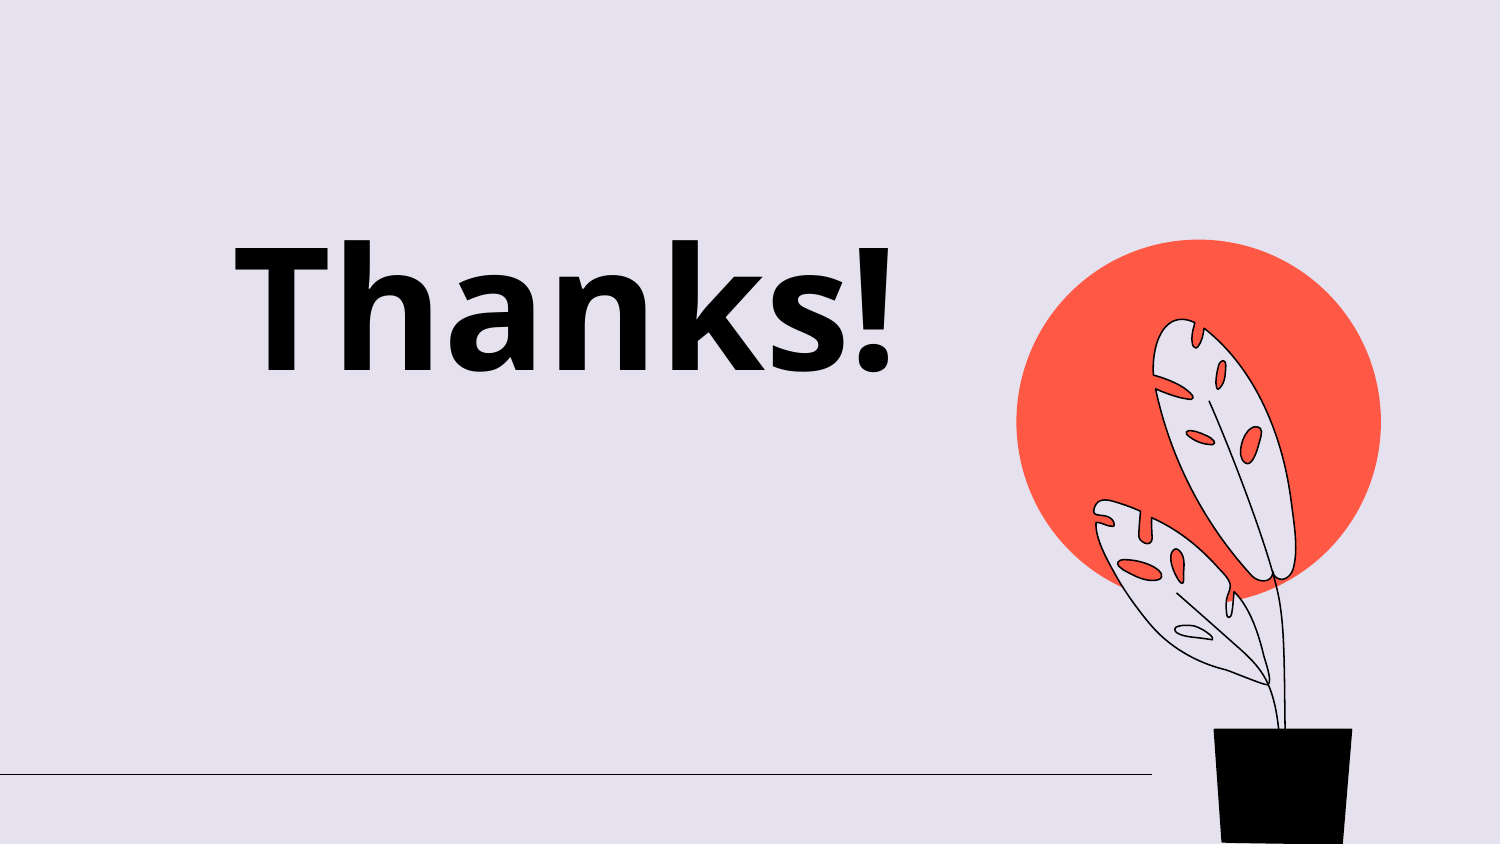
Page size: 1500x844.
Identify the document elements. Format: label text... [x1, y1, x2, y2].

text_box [1091, 319, 1352, 844]
text_box [1016, 239, 1348, 566]
text_box [1355, 328, 1381, 516]
title Thanks! [116, 200, 914, 593]
